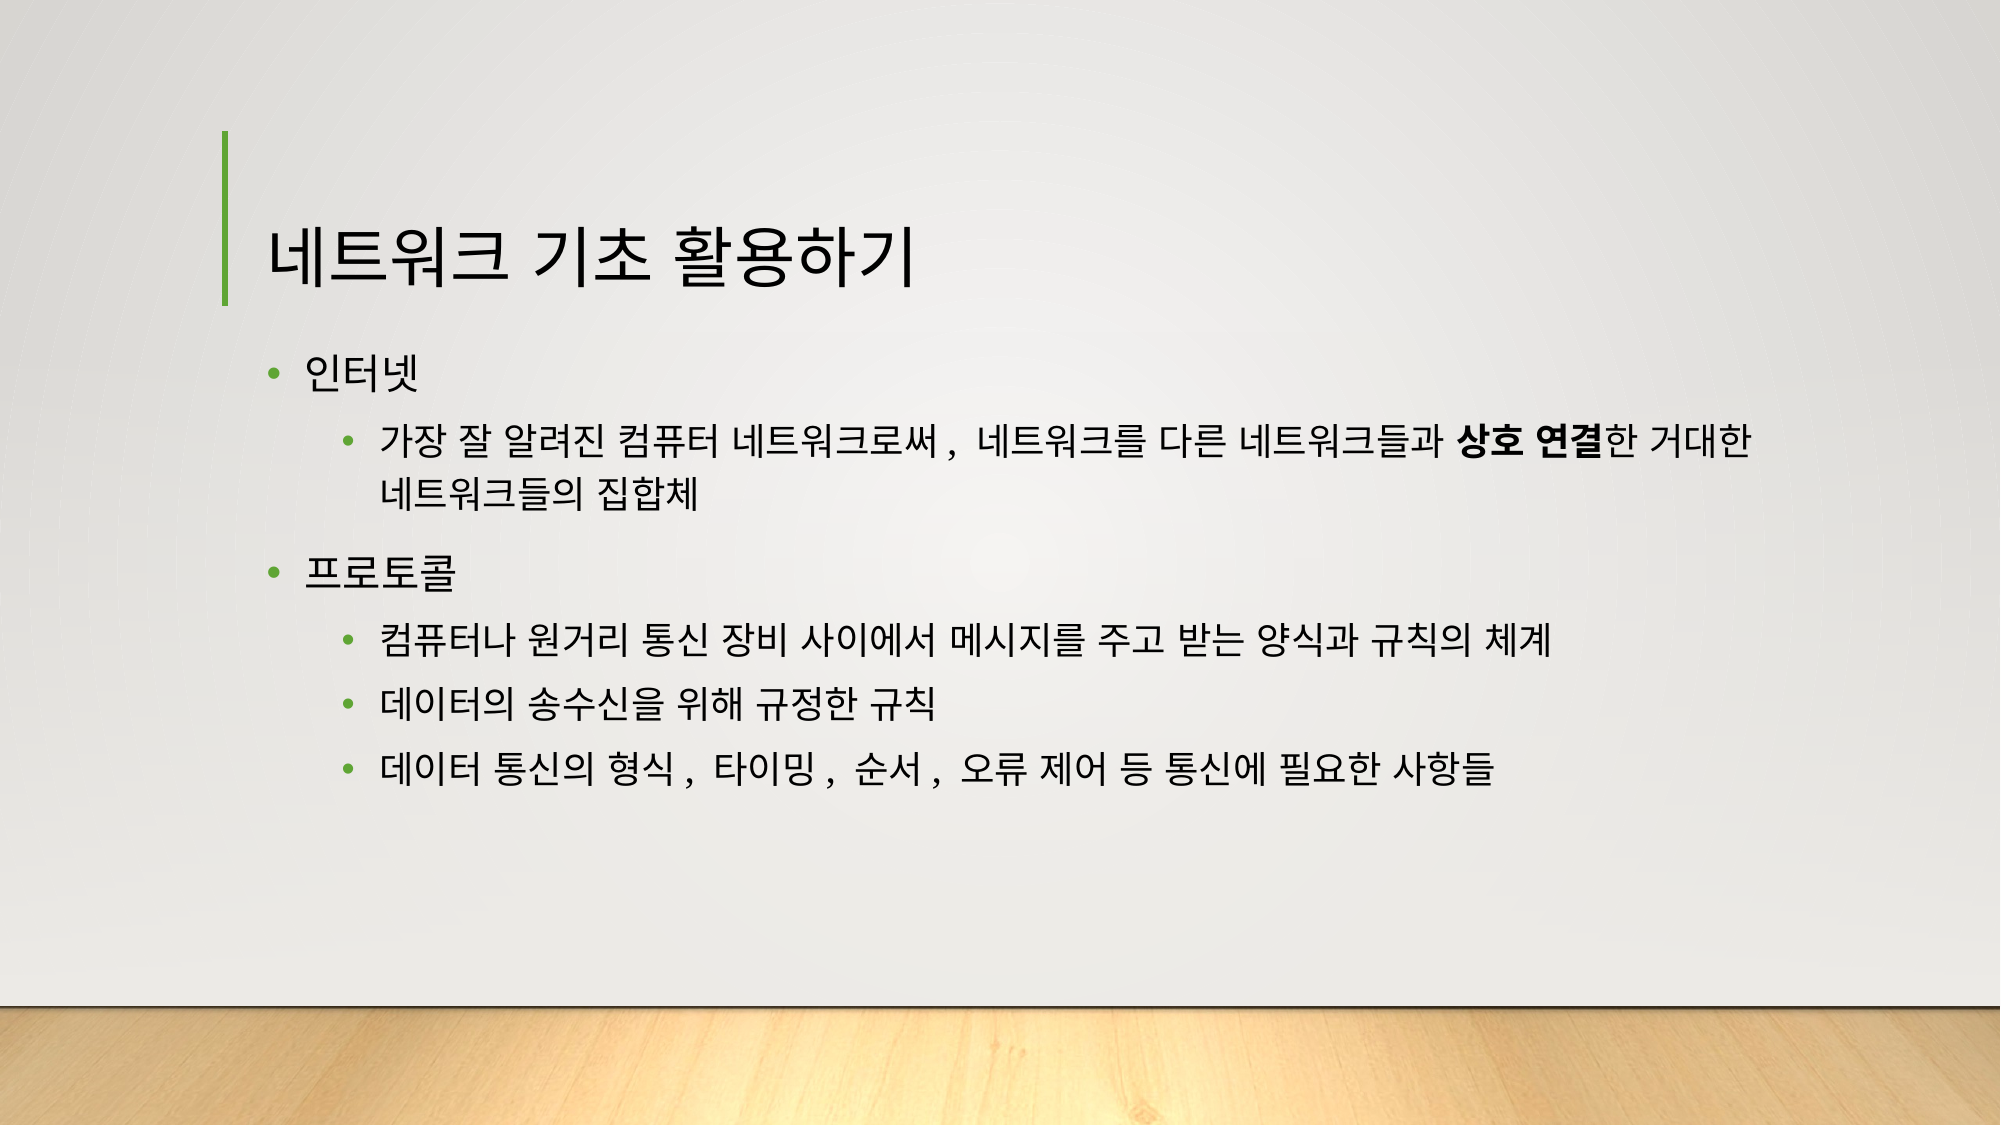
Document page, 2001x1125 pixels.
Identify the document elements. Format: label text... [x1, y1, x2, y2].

title 네트워크 기초 활용하기 [251, 131, 1814, 305]
picture [0, 1006, 2000, 1125]
list 인터넷 가장 잘 알려진 컴퓨터 네트워크로써, 네트워크를 다른 네트워크들과 상호 연결한 거대한 네트워크들의 집합체 프로토콜 컴퓨터나 원거리 통신 장비 사이에서 메시지를 주고 받는 양식과 규칙의 체계 데이터의 송수신을 위해 규정한 규칙 데이터 통신의 형식, 타이밍, 순서, 오류 제어 등 통신에 필요한 사항들 [251, 330, 1814, 897]
